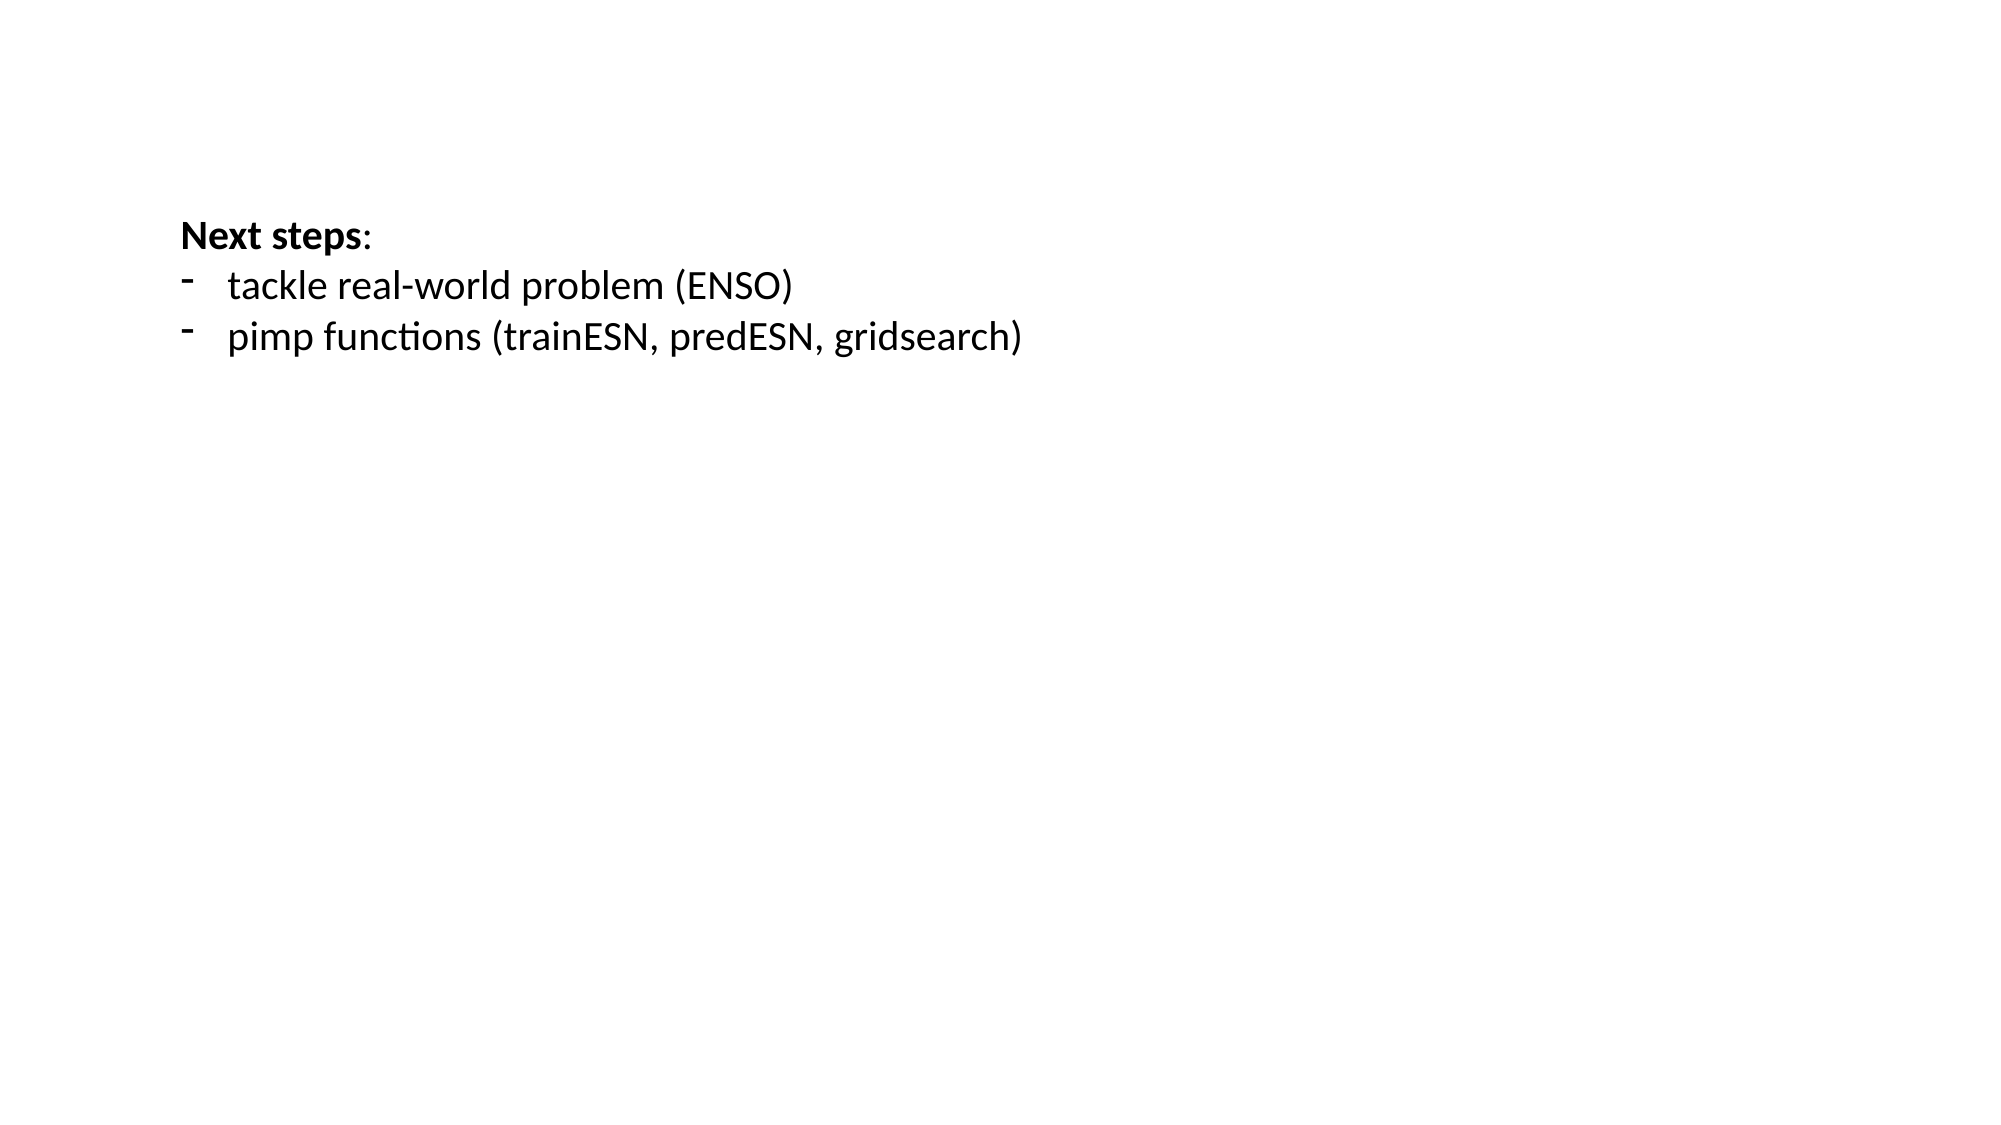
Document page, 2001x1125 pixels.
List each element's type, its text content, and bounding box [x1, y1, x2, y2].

text_box Next steps: tackle real-world problem (ENSO) pimp functions (trainESN, predESN, gridsearch) [165, 200, 1178, 366]
